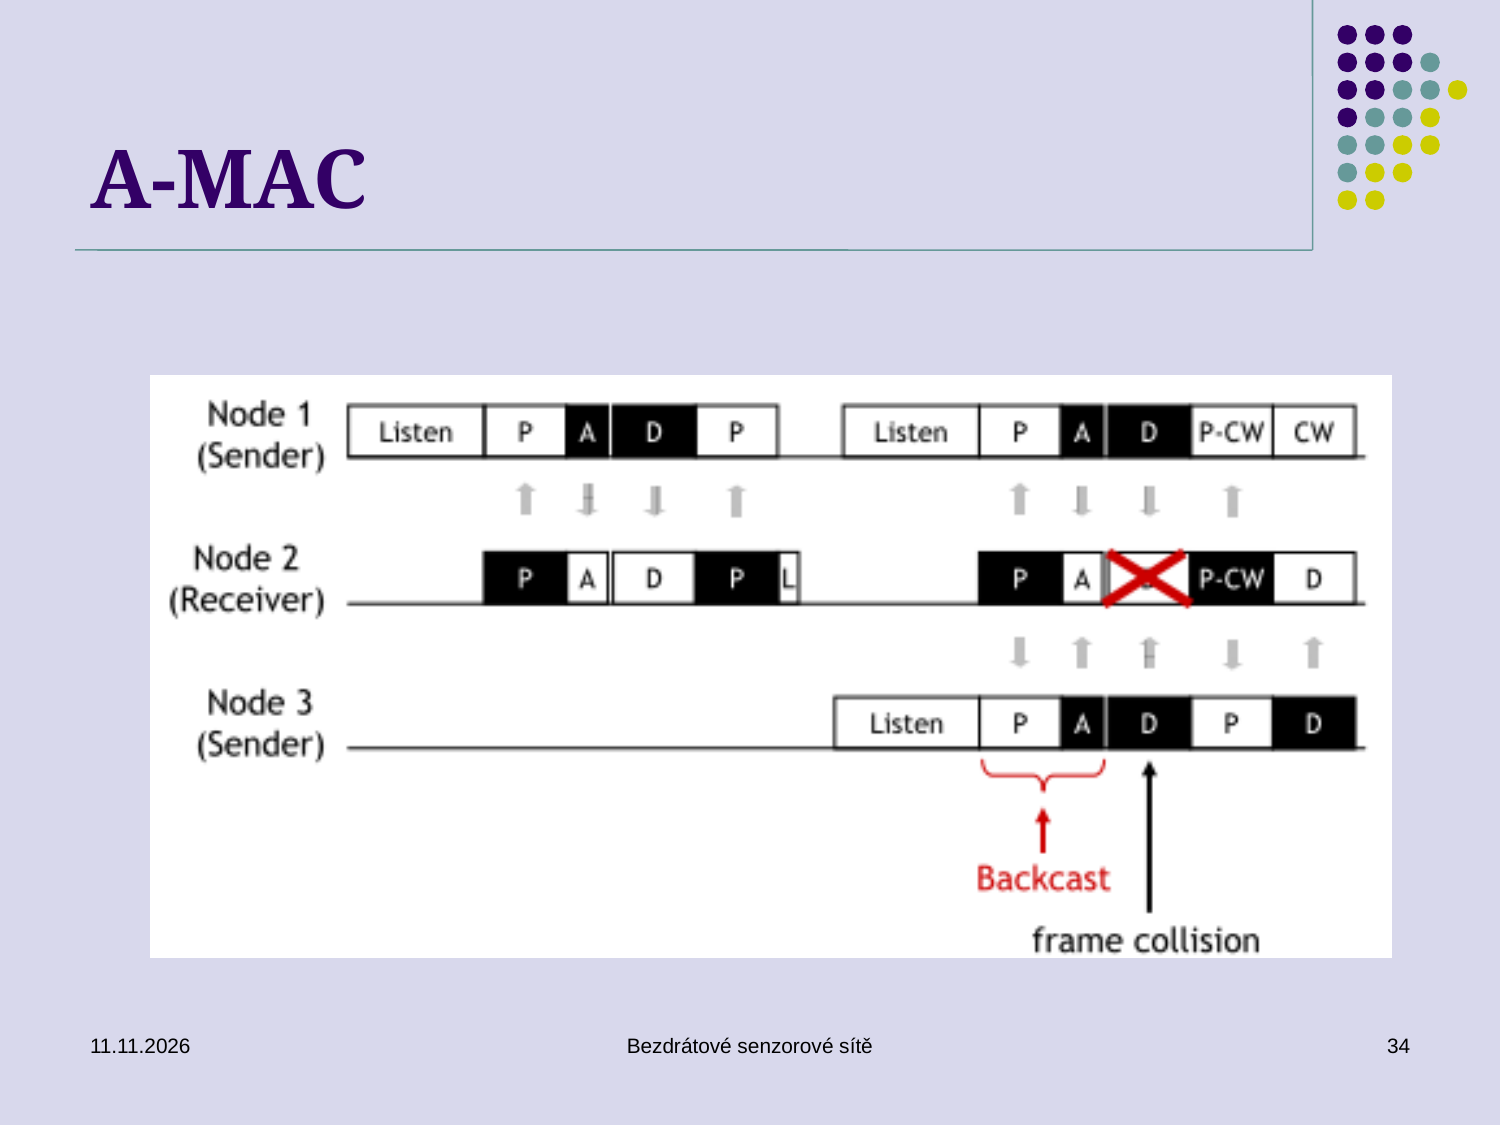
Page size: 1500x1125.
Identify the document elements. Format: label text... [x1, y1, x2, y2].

footer Bezdrátové senzorové sítě [512, 1025, 988, 1100]
slide_number 26. 11. 2019 [75, 1025, 425, 1100]
slide_number 34 [1074, 1025, 1425, 1100]
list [149, 374, 1392, 958]
title A-MAC [75, 20, 1313, 233]
